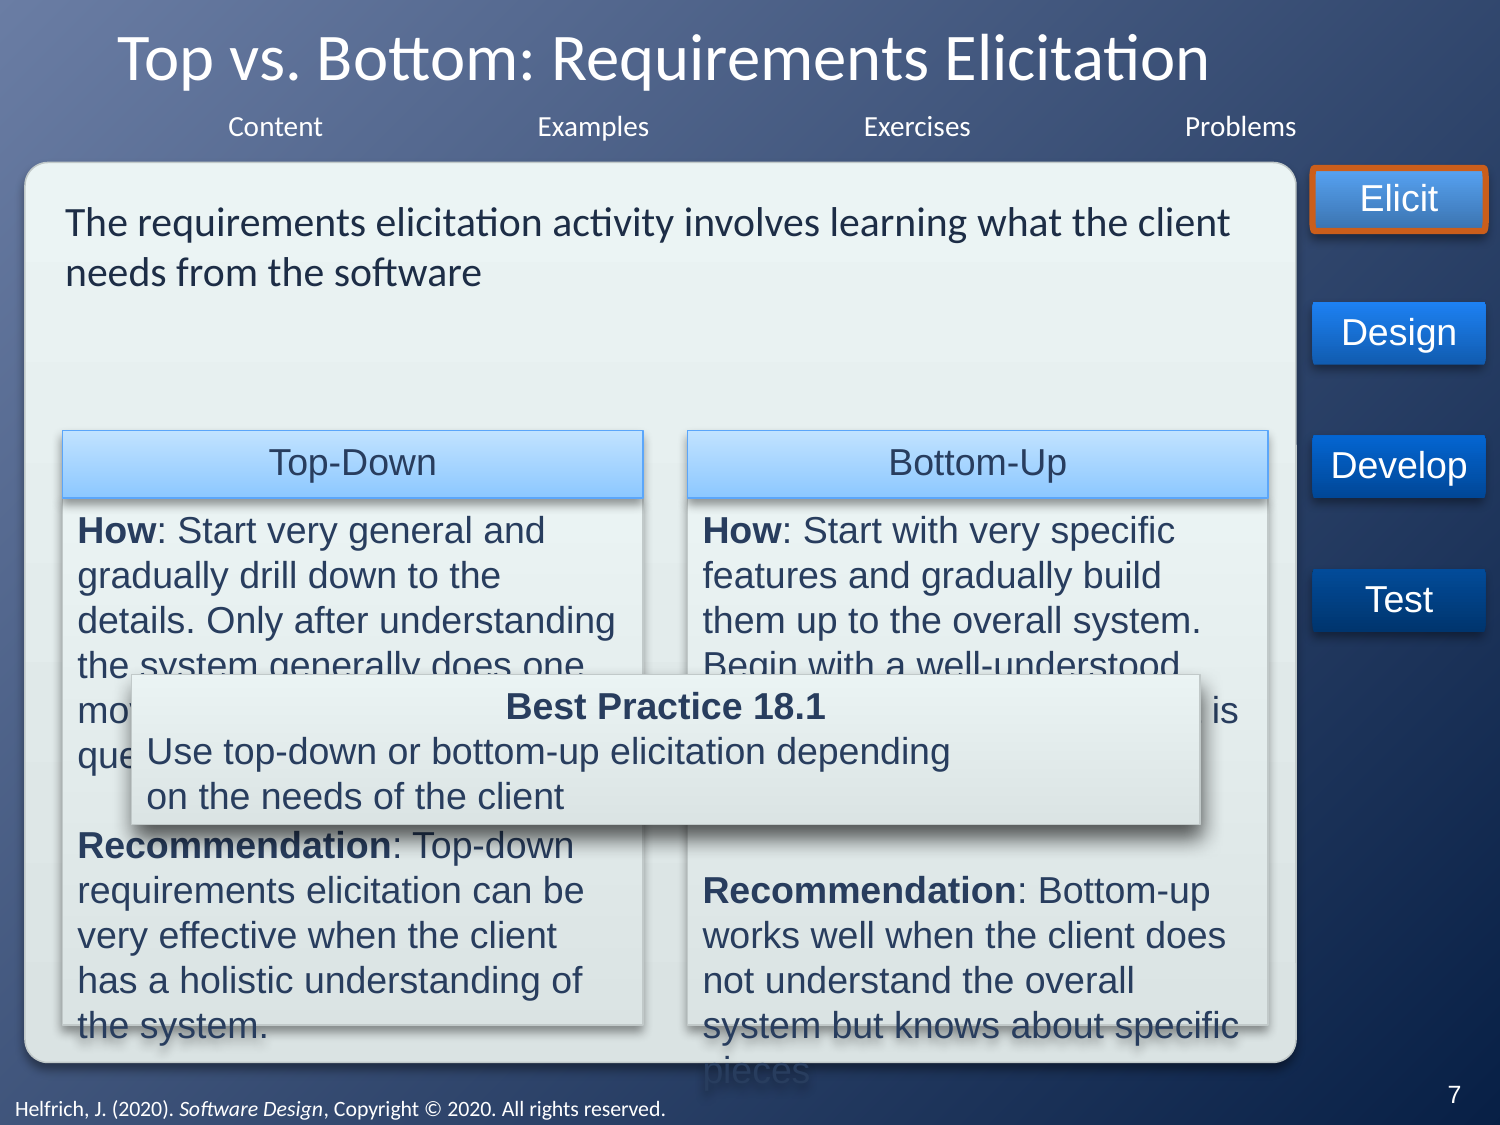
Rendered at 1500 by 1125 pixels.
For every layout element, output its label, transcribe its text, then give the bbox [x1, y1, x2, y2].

text_box Design [1312, 301, 1486, 365]
text_box How: Start with very specific features and gradually build them up to the overall system. Begin with a well-understood piece and ask the client how it is used. When that piece is fully described, move up. Recommendation: Bottom-up works well when the client does not understand the overall system but knows about specific pieces [687, 510, 1269, 1025]
text_box Test [1312, 569, 1486, 633]
text_box Develop [1312, 435, 1486, 499]
slide_number ‹#› [1404, 1062, 1500, 1125]
text_box How: Start very general and gradually drill down to the details. Only after understanding the system generally does one move down to the next level of questions. Recommendation: Top-down requirements elicitation can be very effective when the client has a holistic understanding of the system. [62, 511, 643, 1025]
text_box Top-Down [62, 430, 643, 499]
list The requirements elicitation activity involves learning what the client needs from the software [50, 187, 1275, 325]
title Top vs. Bottom: Requirements Elicitation [33, 16, 1296, 92]
text_box Bottom-Up [687, 430, 1269, 499]
text_box Elicit [1312, 168, 1486, 231]
text_box Best Practice 18.1 Use top-down or bottom-up elicitation depending on the needs of the client [131, 674, 1200, 825]
